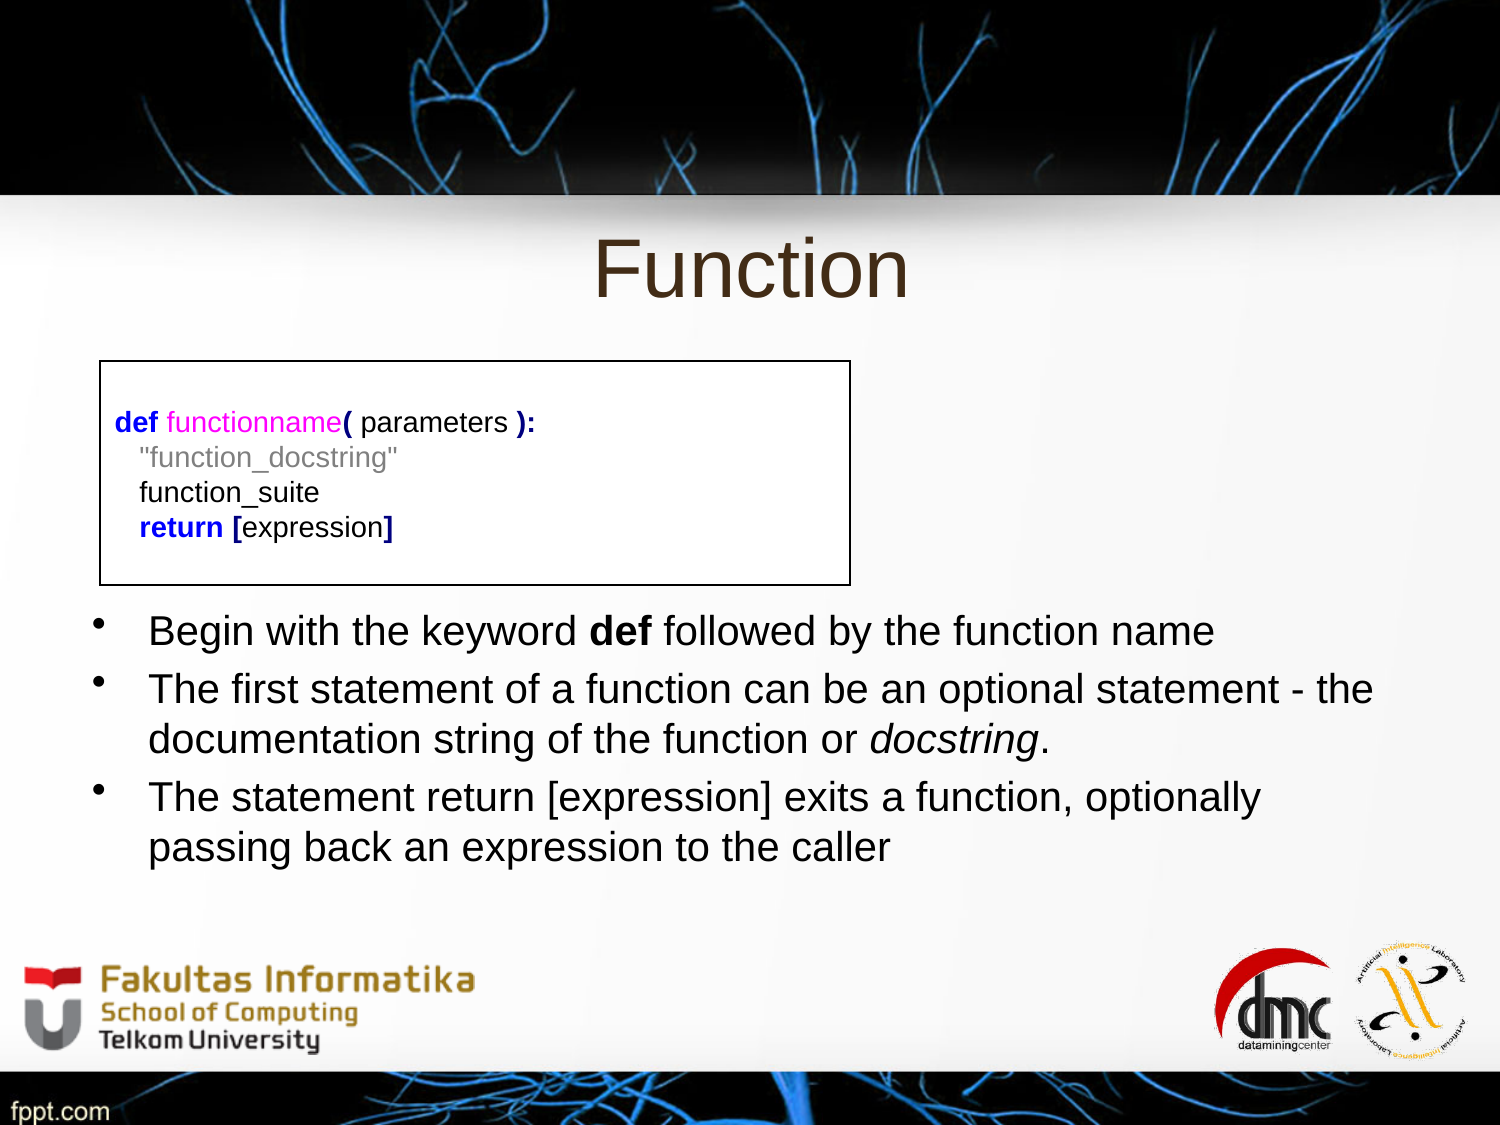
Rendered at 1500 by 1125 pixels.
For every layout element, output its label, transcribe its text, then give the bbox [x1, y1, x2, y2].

picture [0, 0, 1500, 1125]
title Function [76, 215, 1427, 313]
text_box def functionname( parameters ): "function_docstring" function_suite return [expression] [99, 360, 851, 586]
list Begin with the keyword def followed by the function name The first statement of a function can be an optional statement - the documentation string of the function or docstring. The statement return [expression] exits a function, optionally passing back an expression to the caller [76, 362, 1427, 965]
